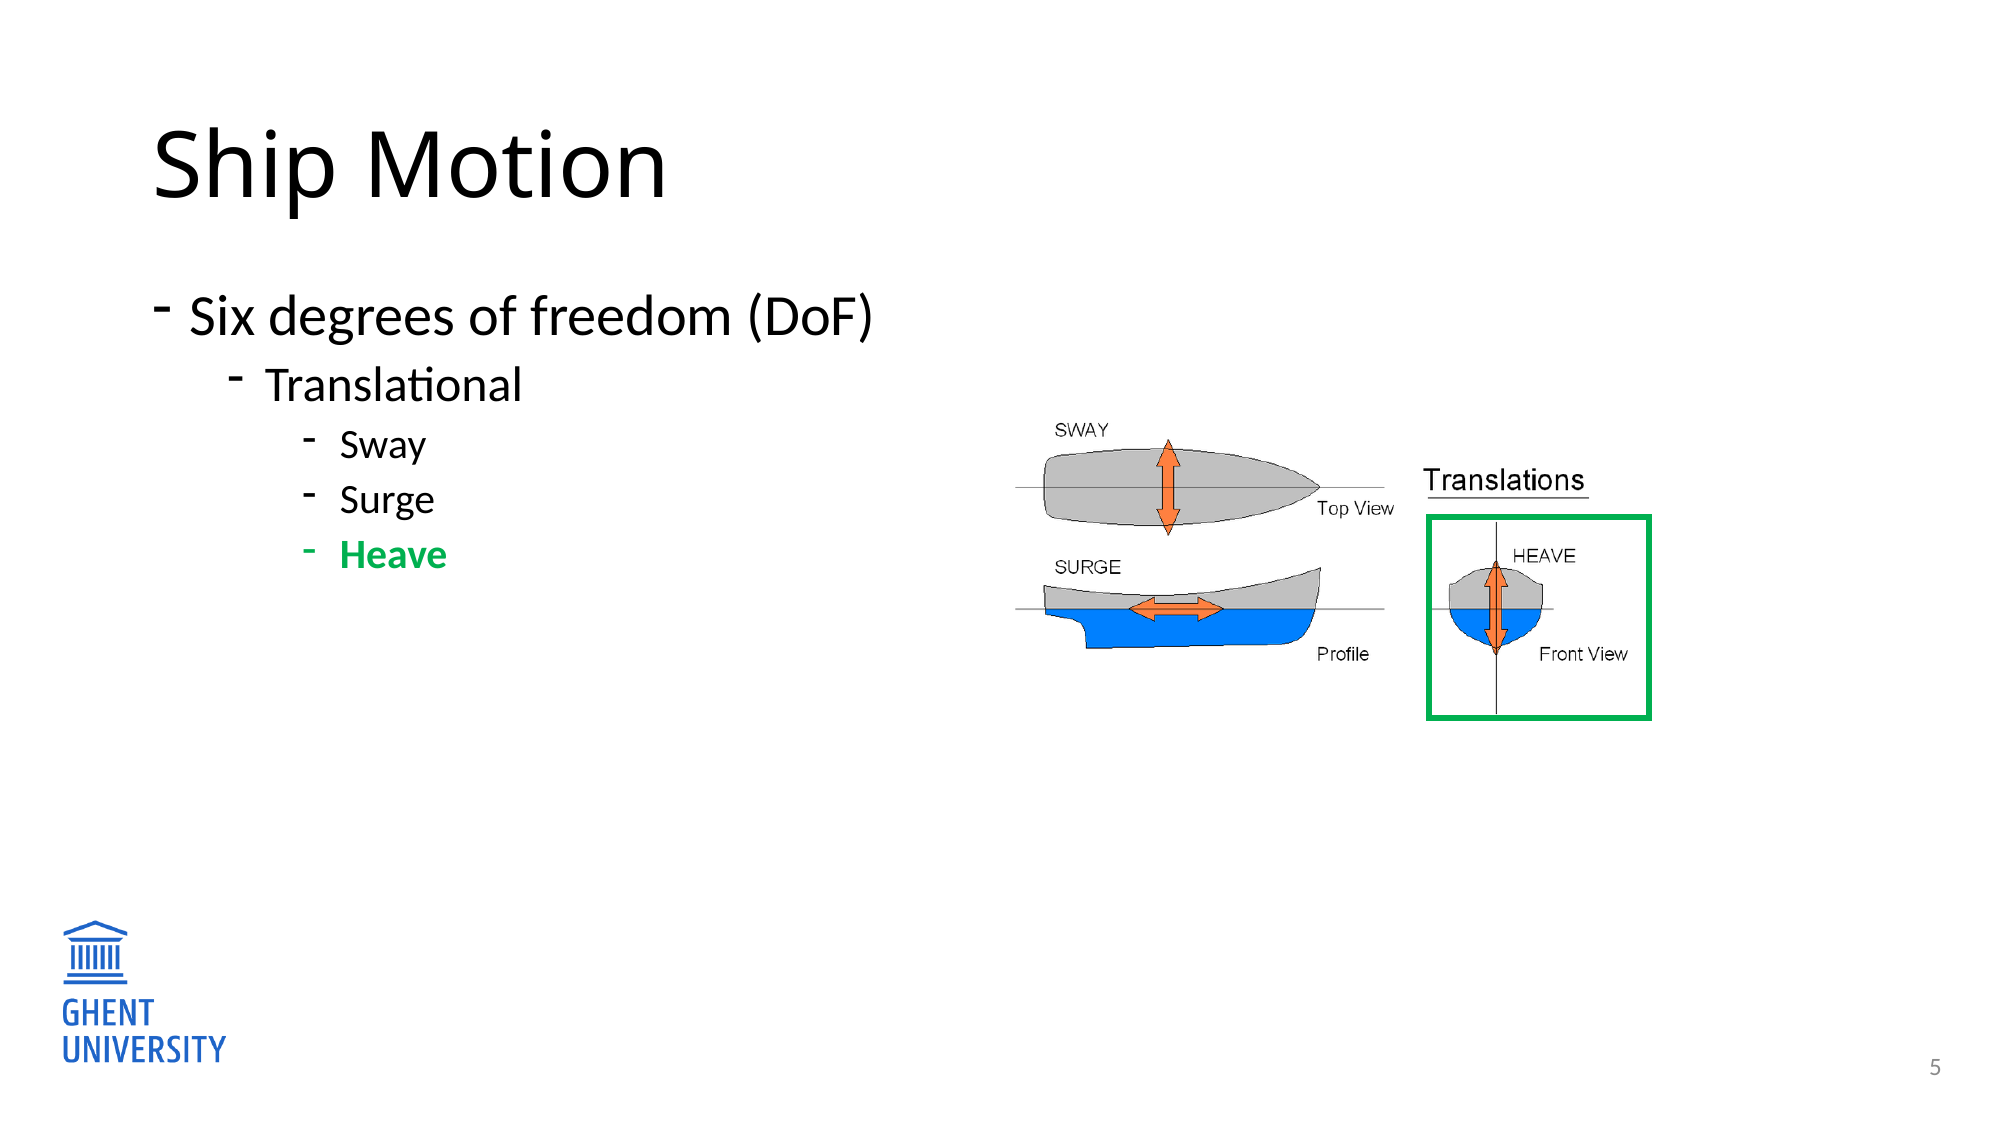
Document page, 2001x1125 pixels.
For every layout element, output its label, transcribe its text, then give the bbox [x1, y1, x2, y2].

picture [999, 379, 1650, 745]
list Six degrees of freedom (DoF) Translational Sway Surge Heave [137, 277, 1955, 991]
title Ship Motion [137, 59, 1955, 277]
picture [0, 872, 316, 1125]
